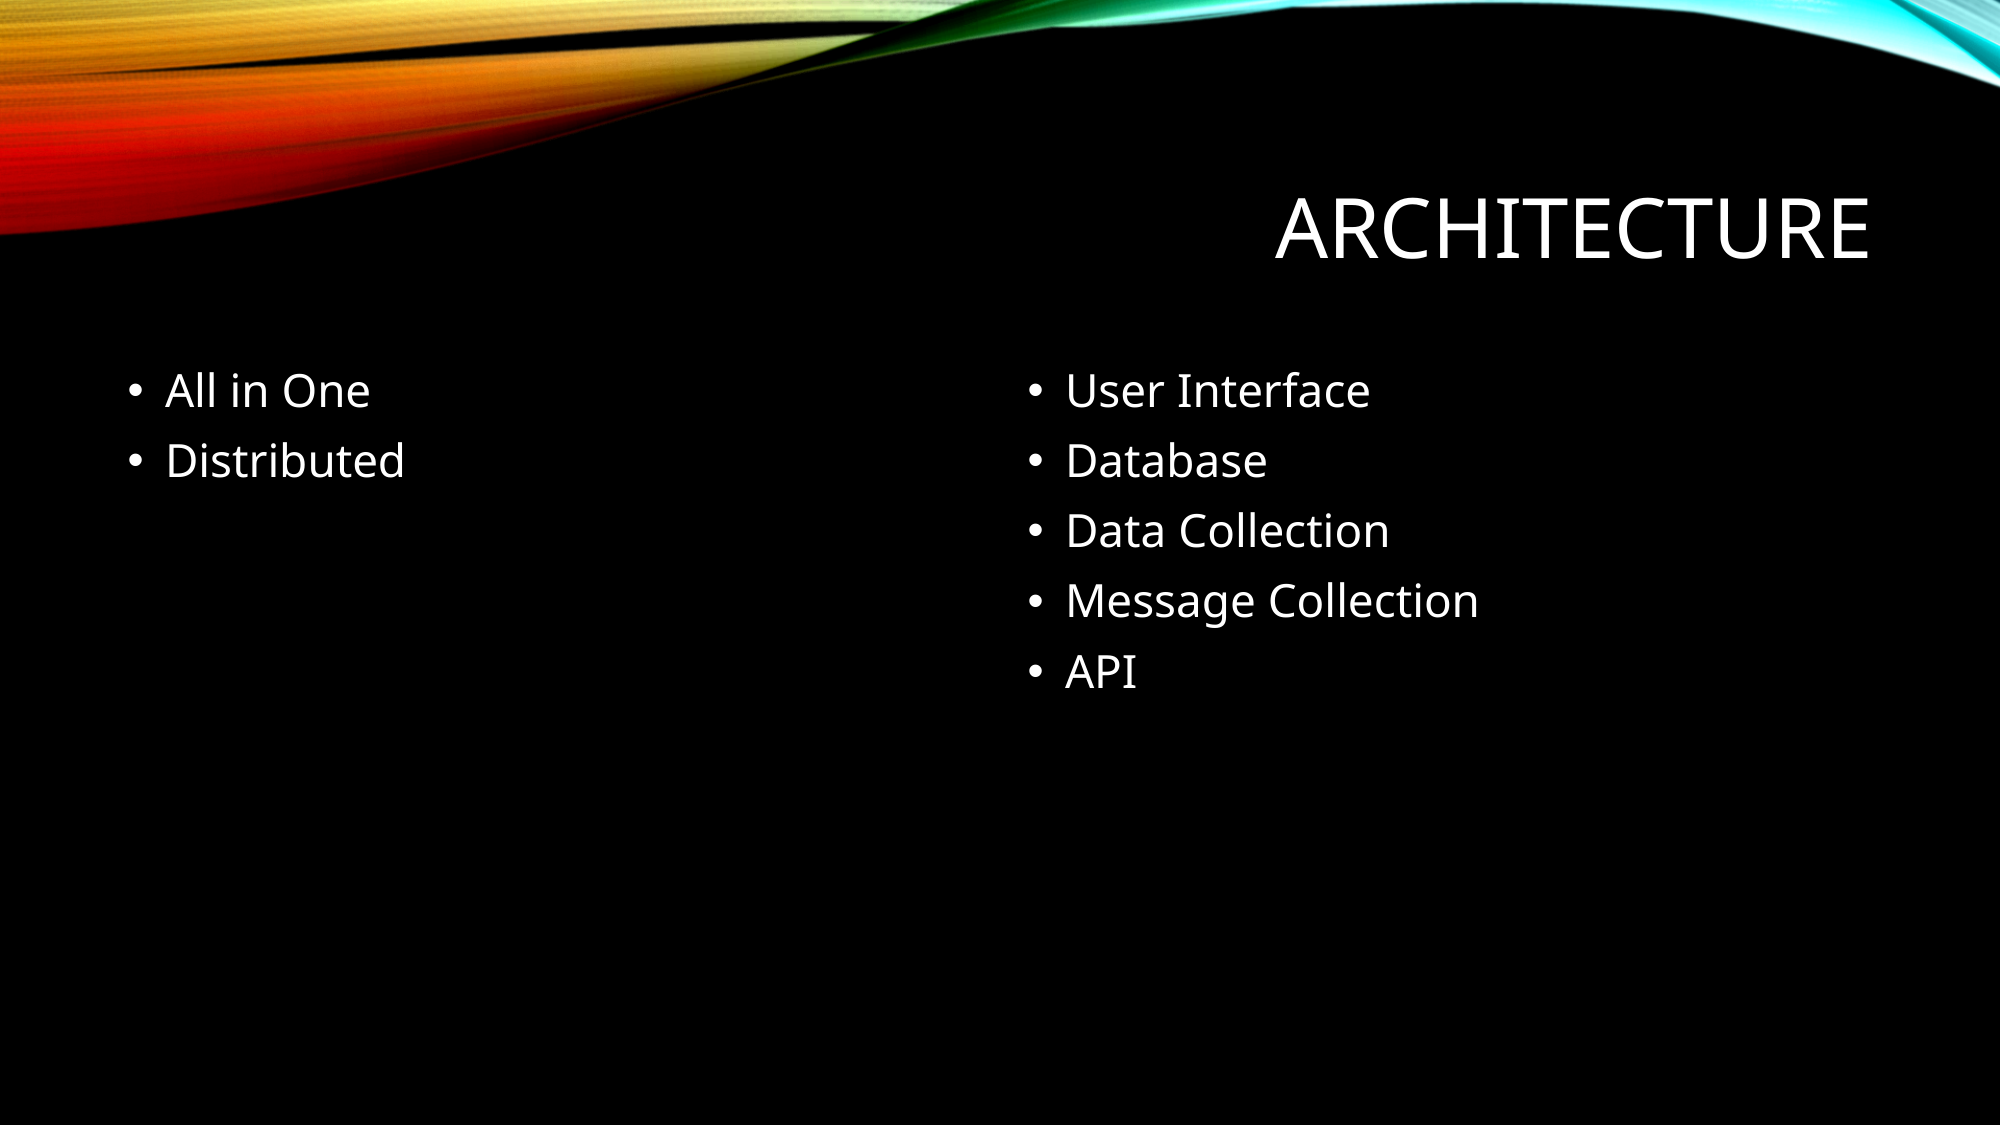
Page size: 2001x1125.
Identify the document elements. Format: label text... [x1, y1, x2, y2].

list All in One Distributed [112, 360, 988, 1021]
list User Interface Database Data Collection Message Collection API [1012, 360, 1888, 1021]
picture [0, 0, 2000, 237]
title Architecture [474, 125, 1888, 338]
